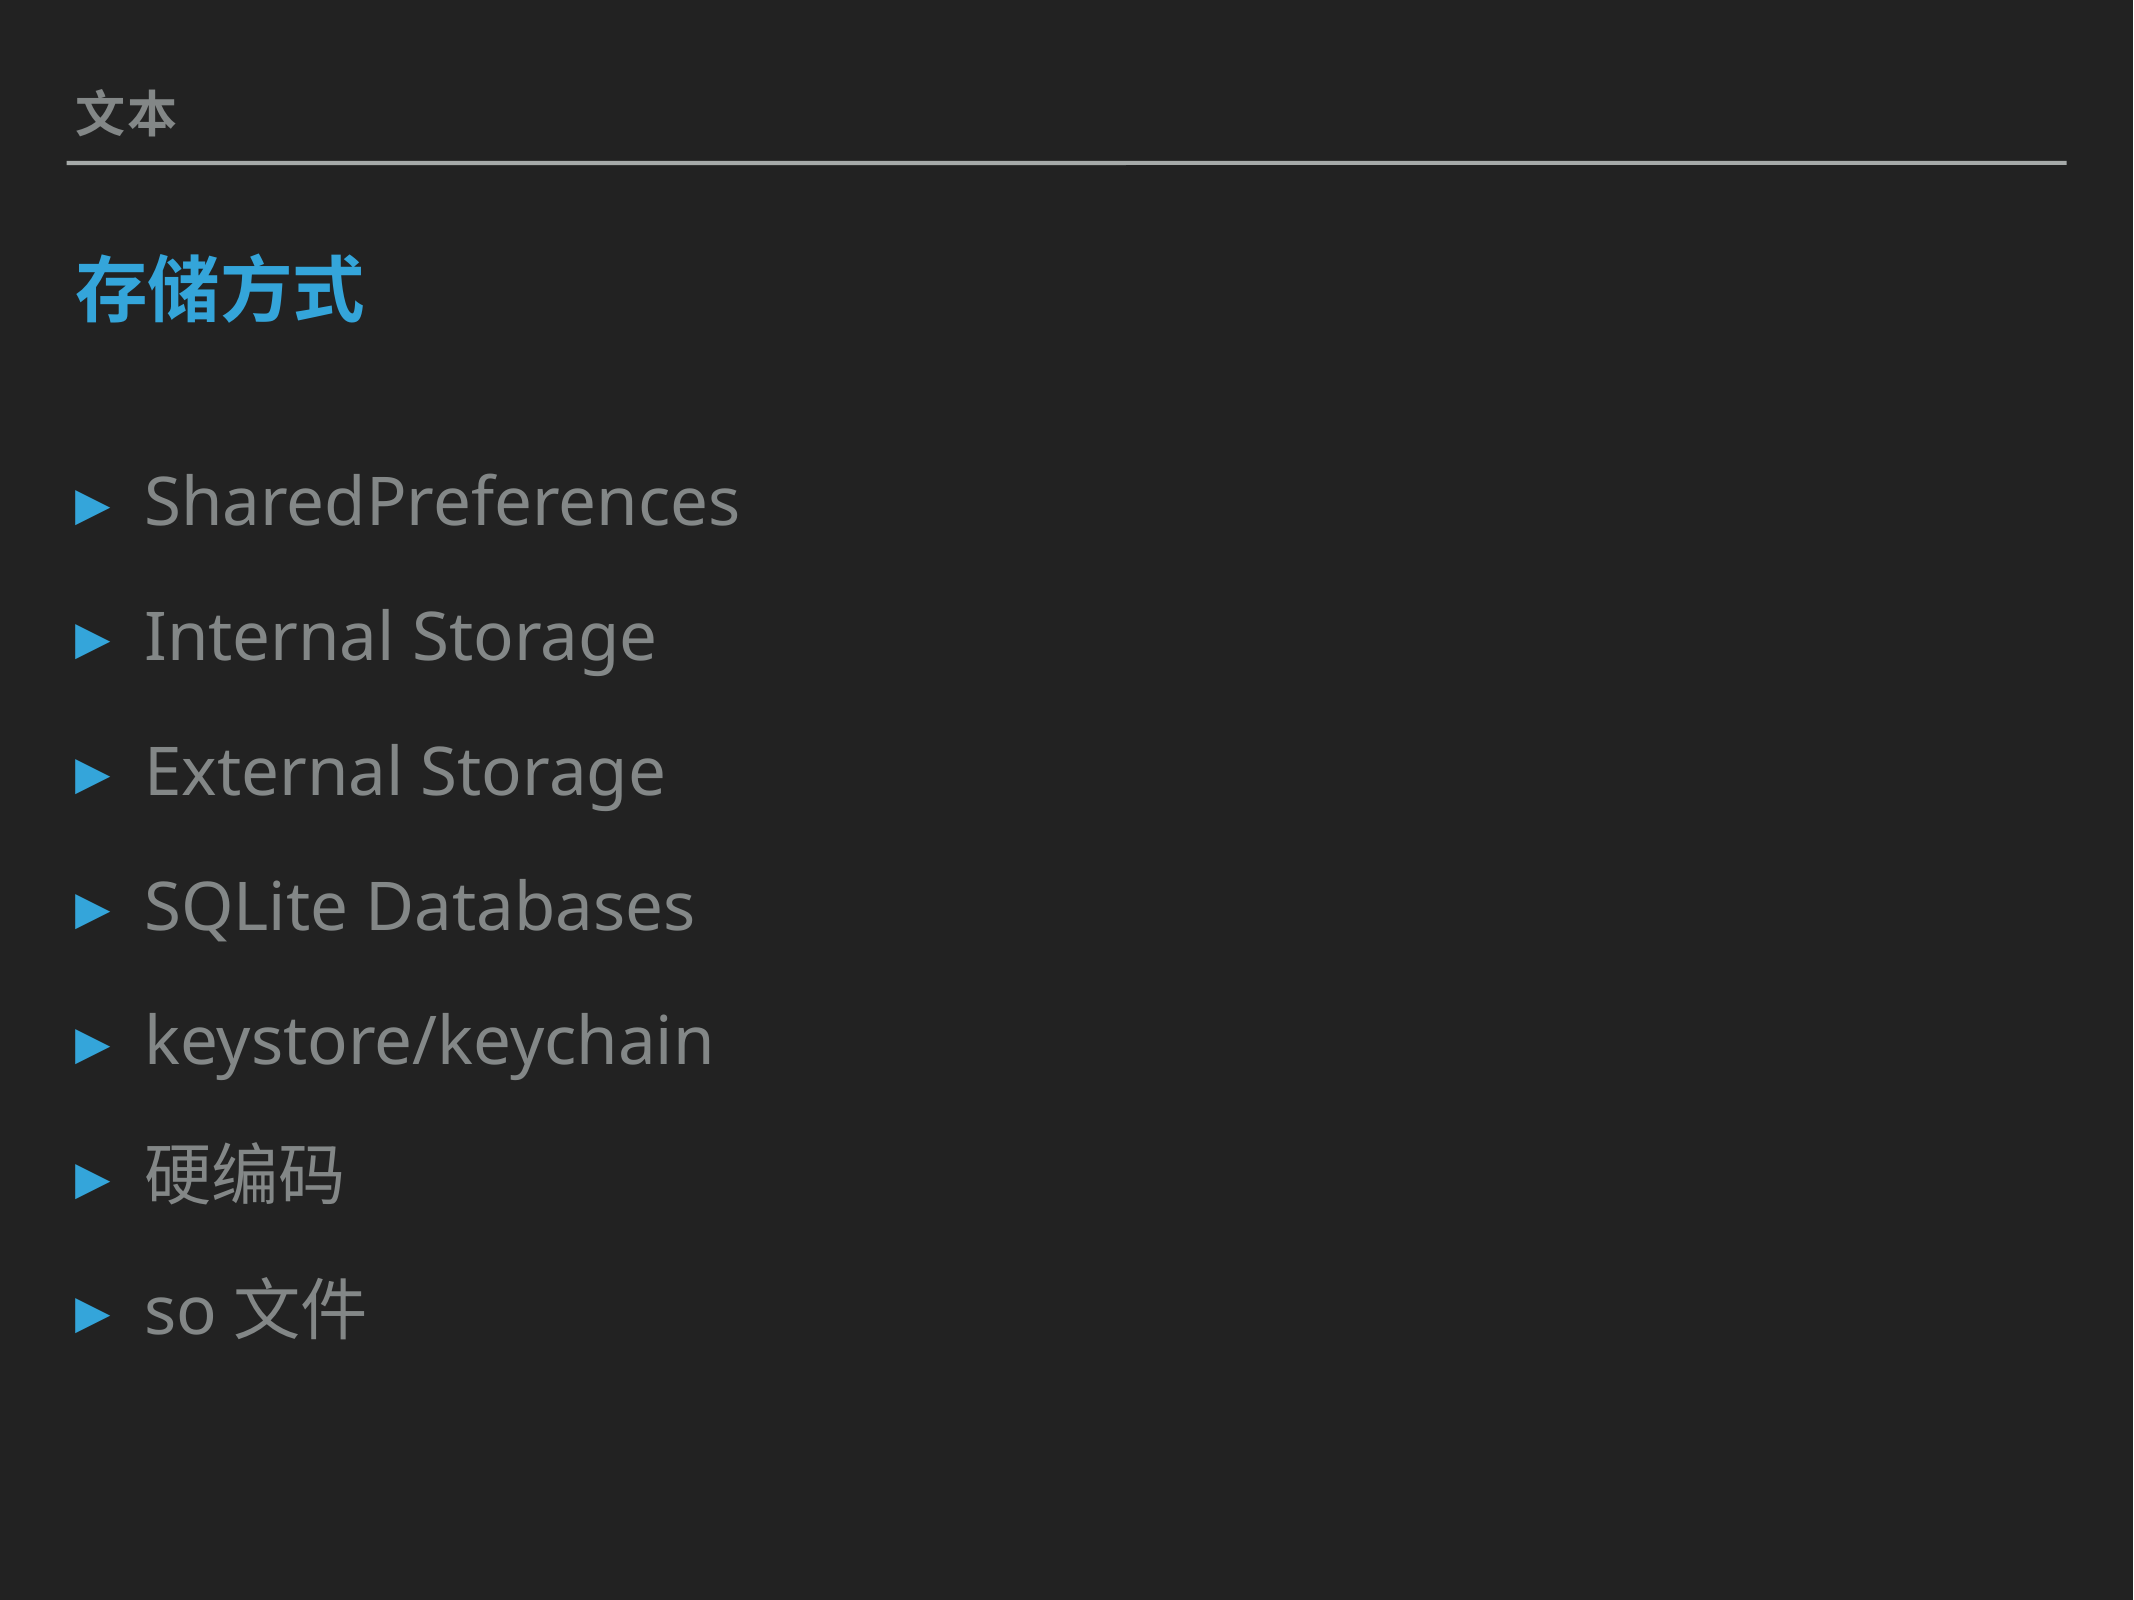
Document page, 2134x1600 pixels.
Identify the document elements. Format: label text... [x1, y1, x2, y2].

list 文本 [66, 64, 1901, 151]
list SharedPreferences Internal Storage External Storage SQLite Databases keystore/keychain 硬编码 so文件 [66, 449, 2068, 1453]
title 存储方式 [66, 251, 2068, 372]
